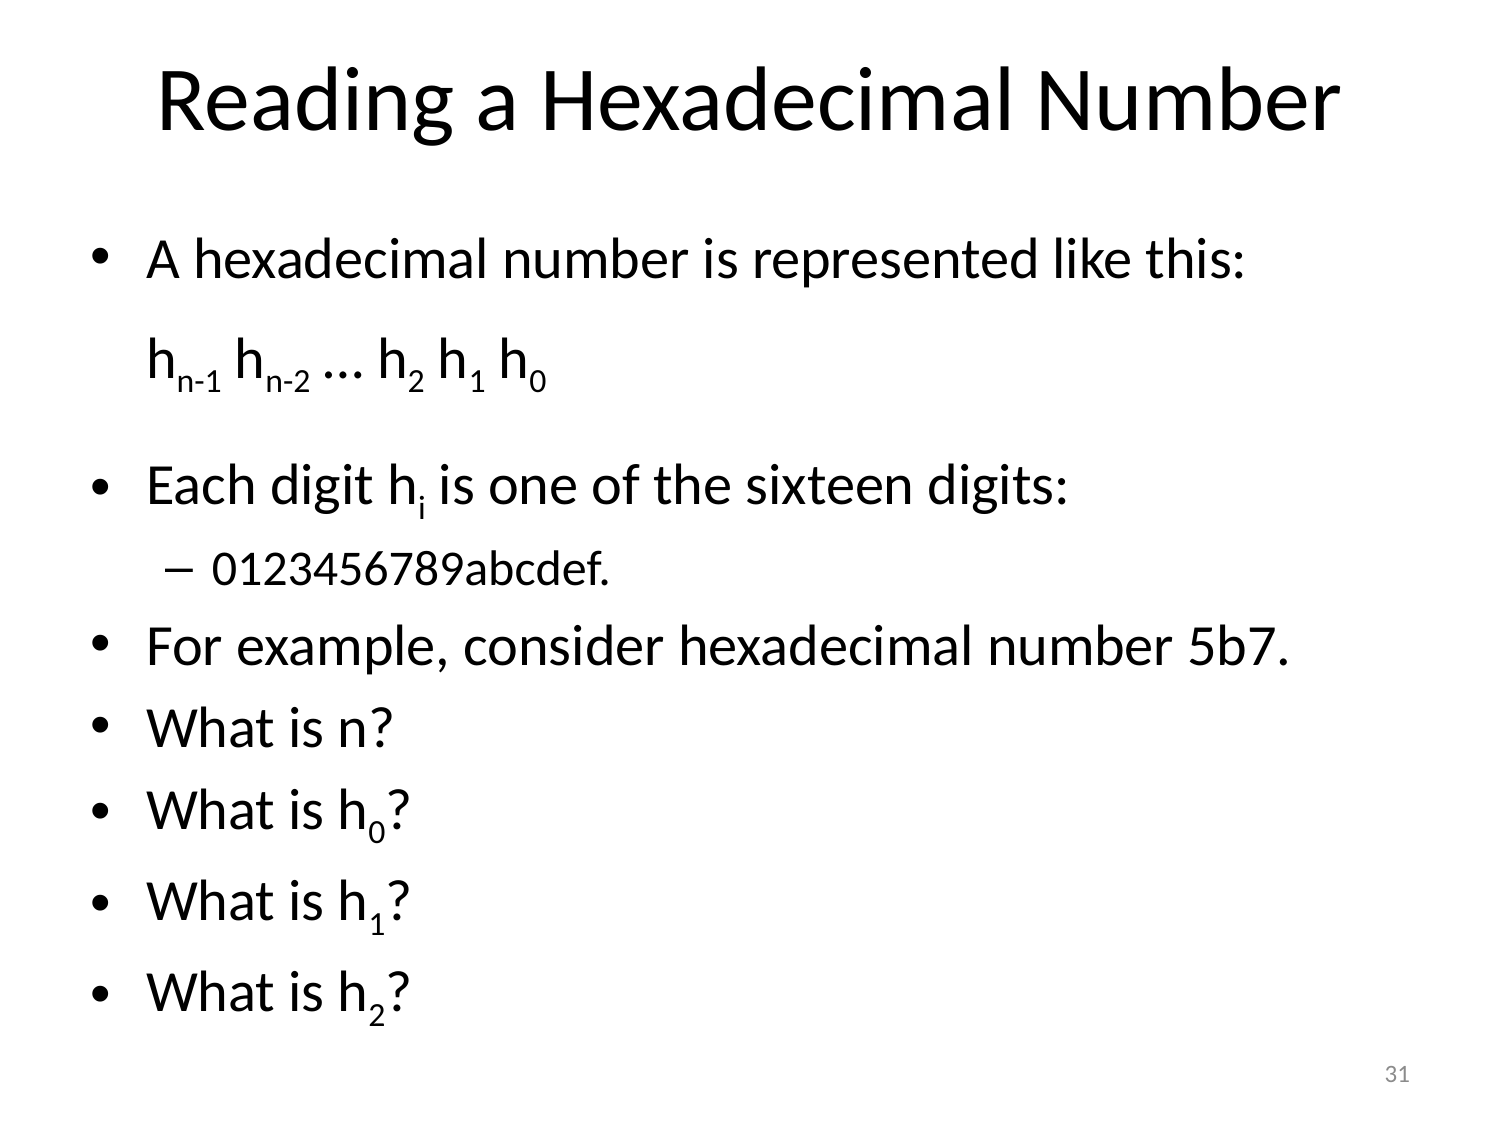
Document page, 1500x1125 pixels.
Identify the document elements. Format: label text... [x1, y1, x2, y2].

title Reading a Hexadecimal Number [75, 12, 1425, 175]
list A hexadecimal number is represented like this: hn-1 hn-2 … h2 h1 h0 Each digit hi is one of the sixteen digits: 0123456789abcdef. For example, consider hexadecimal number 5b7. What is n? What is h0? What is h1? What is h2? [75, 212, 1425, 1005]
slide_number 31 [1074, 1042, 1425, 1103]
